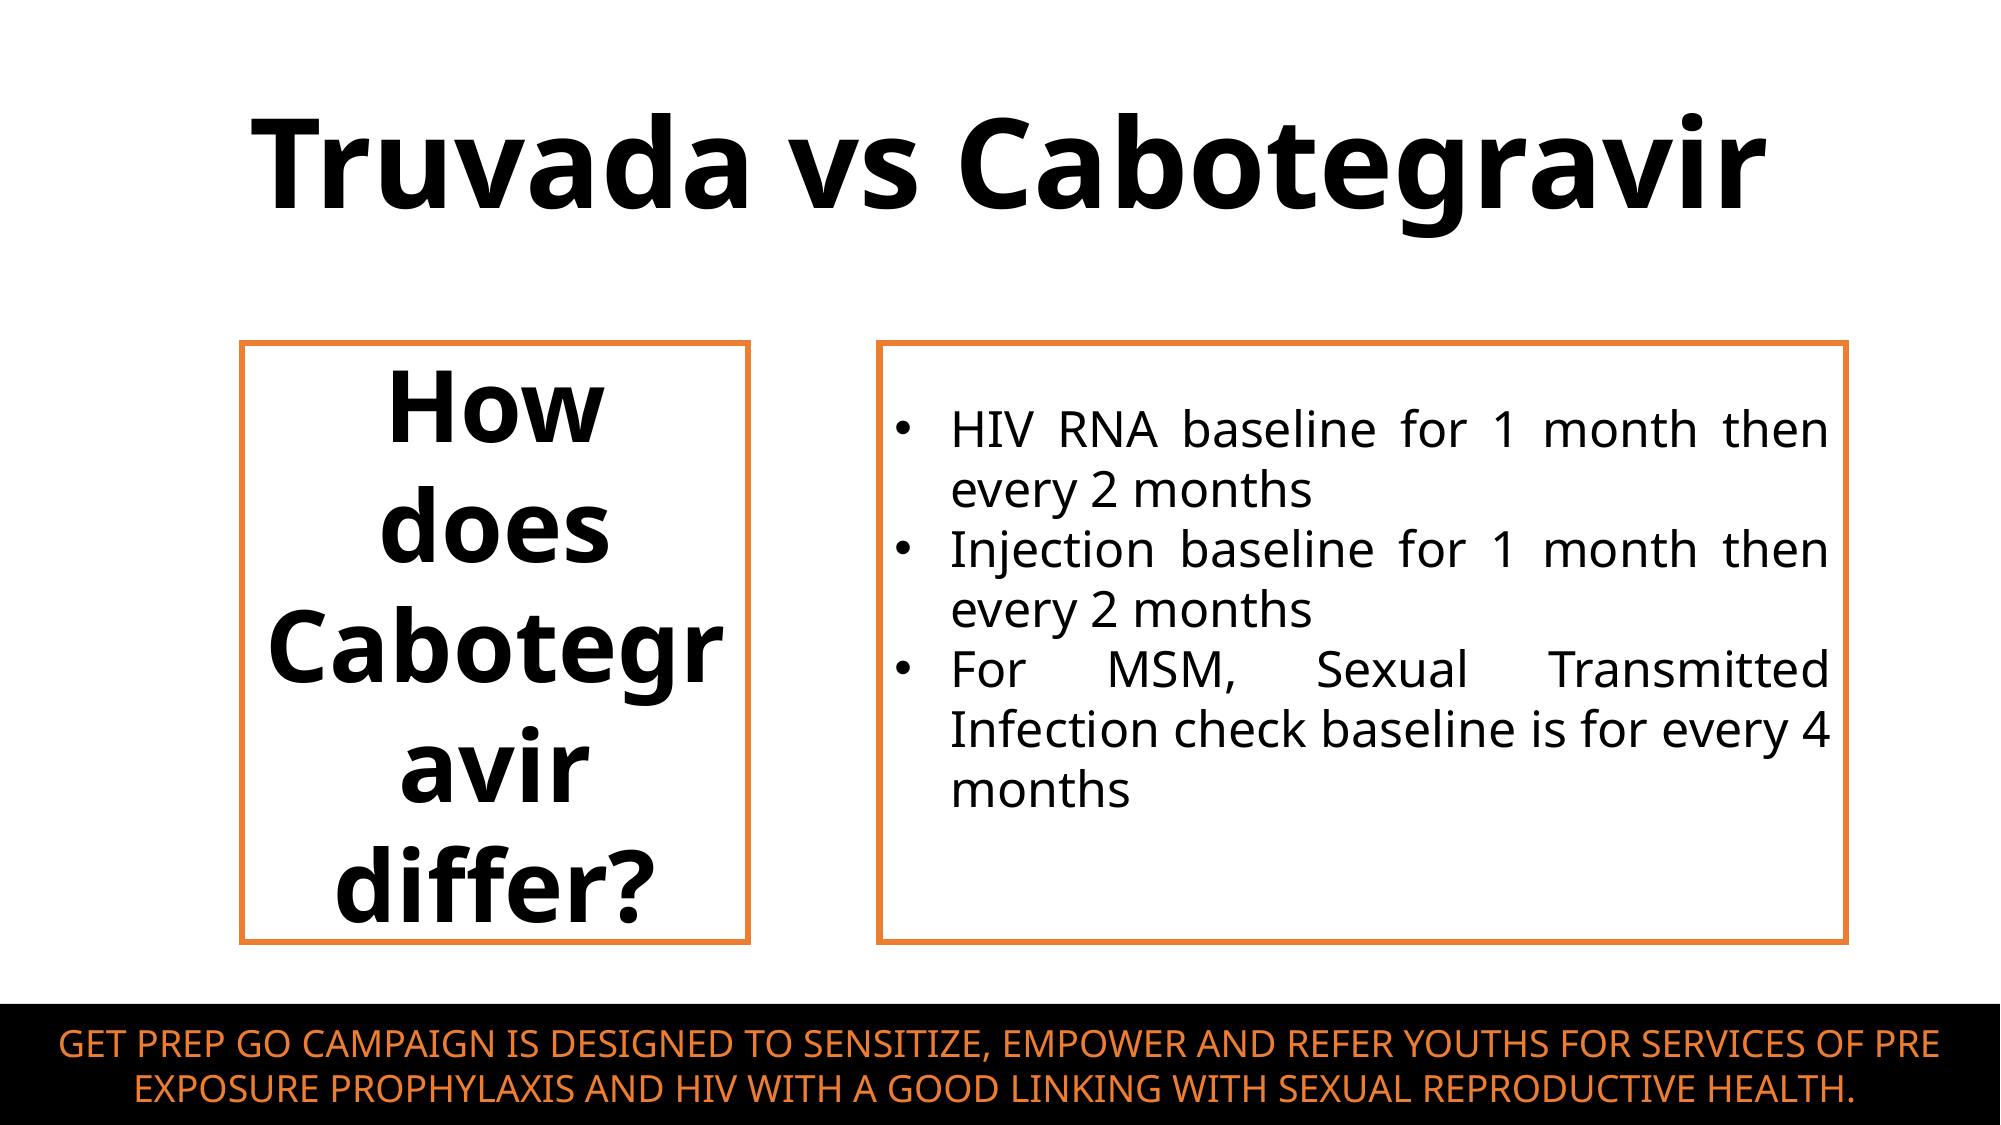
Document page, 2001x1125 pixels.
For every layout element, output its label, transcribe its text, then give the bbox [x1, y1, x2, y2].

text_box GET PREP GO CAMPAIGN IS DESIGNED TO SENSITIZE, EMPOWER AND REFER YOUTHS FOR SERVICES OF PRE EXPOSURE PROPHYLAXIS AND HIV WITH A GOOD LINKING WITH SEXUAL REPRODUCTIVE HEALTH. [0, 1003, 2000, 1125]
text_box How does Cabotegravir differ? [241, 342, 749, 943]
title Truvada vs Cabotegravir [119, 59, 1901, 278]
text_box HIV RNA baseline for 1 month then every 2 months Injection baseline for 1 month then every 2 months For MSM, Sexual Transmitted Infection check baseline is for every 4 months [878, 342, 1847, 943]
